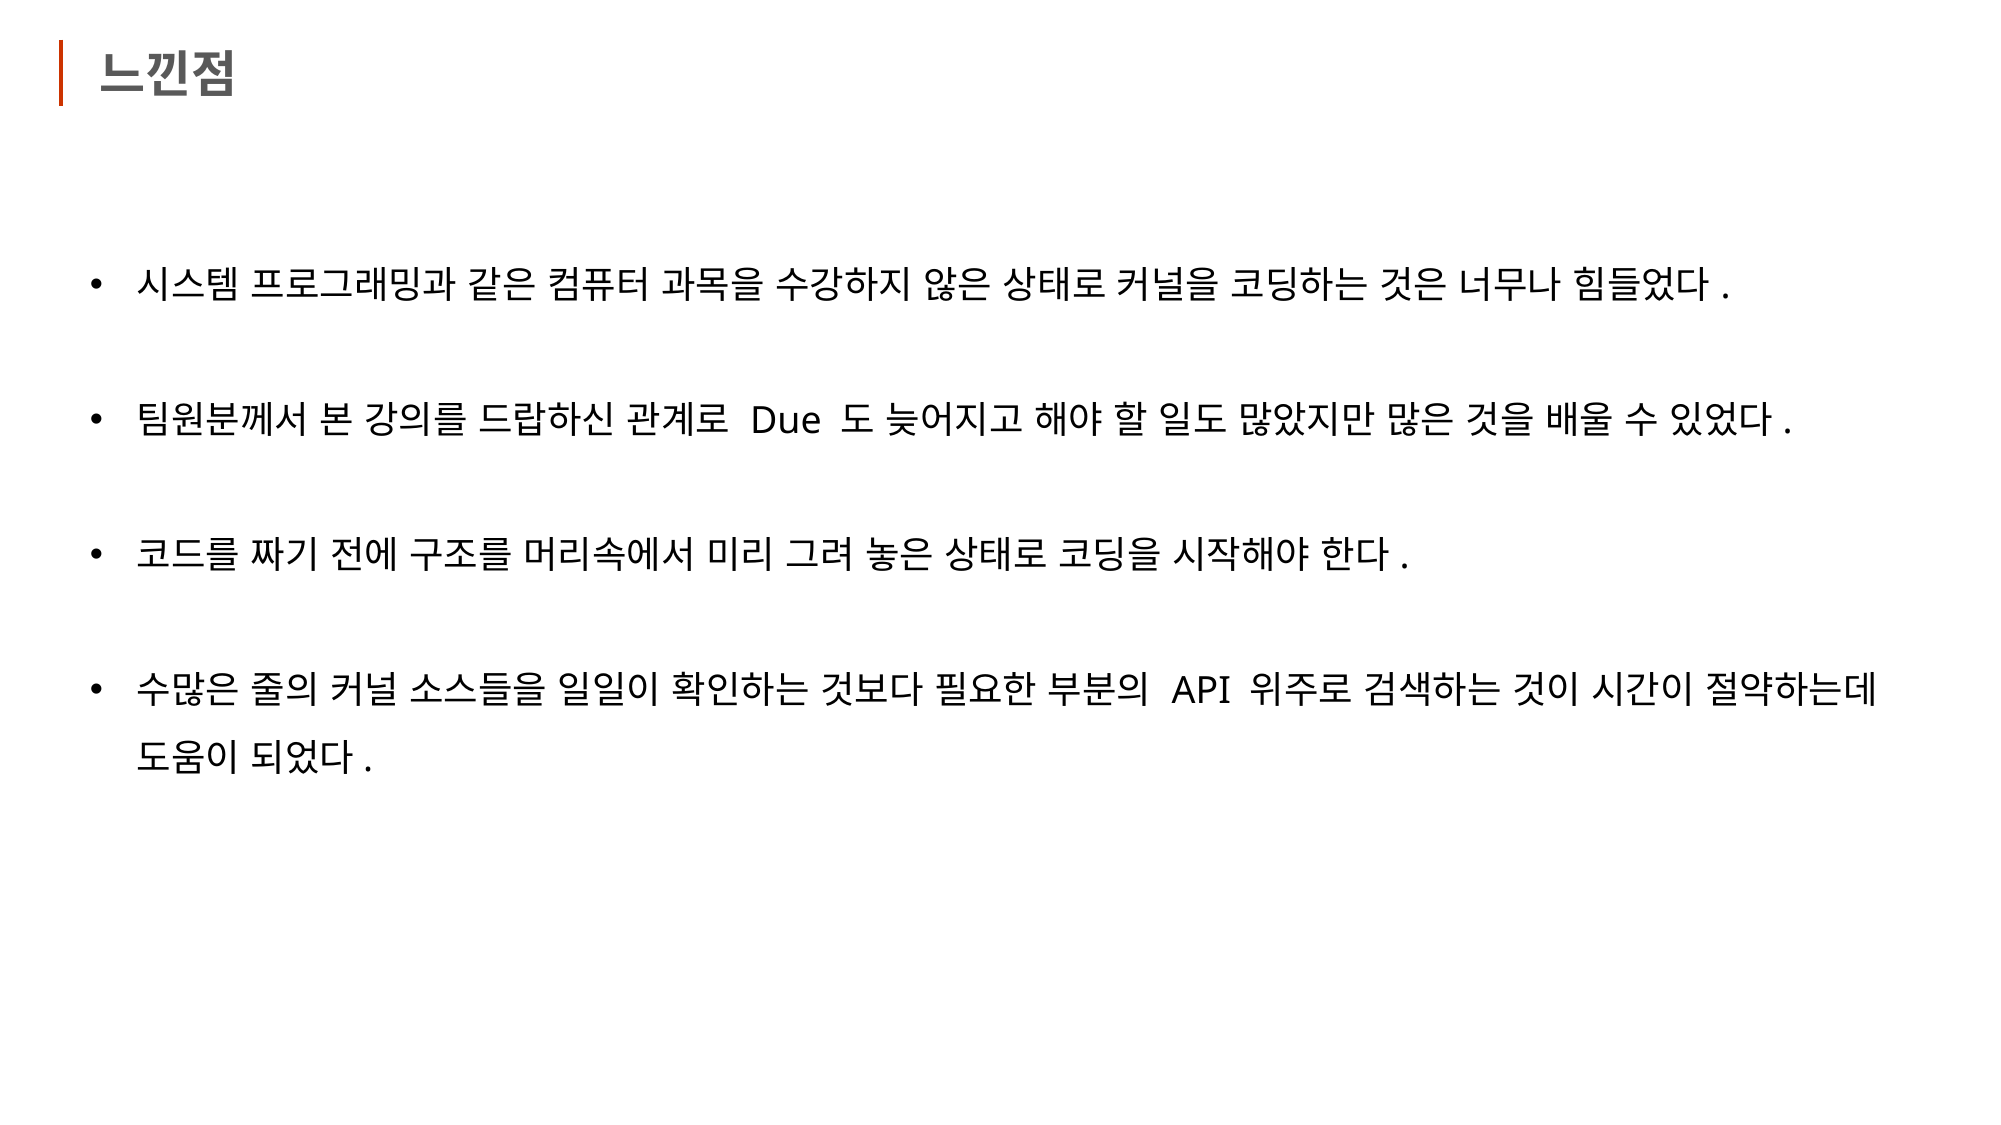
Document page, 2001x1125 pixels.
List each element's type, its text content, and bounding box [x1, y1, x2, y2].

text_box 시스템 프로그래밍과 같은 컴퓨터 과목을 수강하지 않은 상태로 커널을 코딩하는 것은 너무나 힘들었다. 팀원분께서 본 강의를 드랍하신 관계로 Due 도 늦어지고 해야 할 일도 많았지만 많은 것을 배울 수 있었다. 코드를 짜기 전에 구조를 머리속에서 미리 그려 놓은 상태로 코딩을 시작해야 한다. 수많은 줄의 커널 소스들을 일일이 확인하는 것보다 필요한 부분의 API 위주로 검색하는 것이 시간이 절약하는데 도움이 되었다. [74, 231, 1916, 1011]
text_box 느낀점 [61, 34, 1144, 110]
